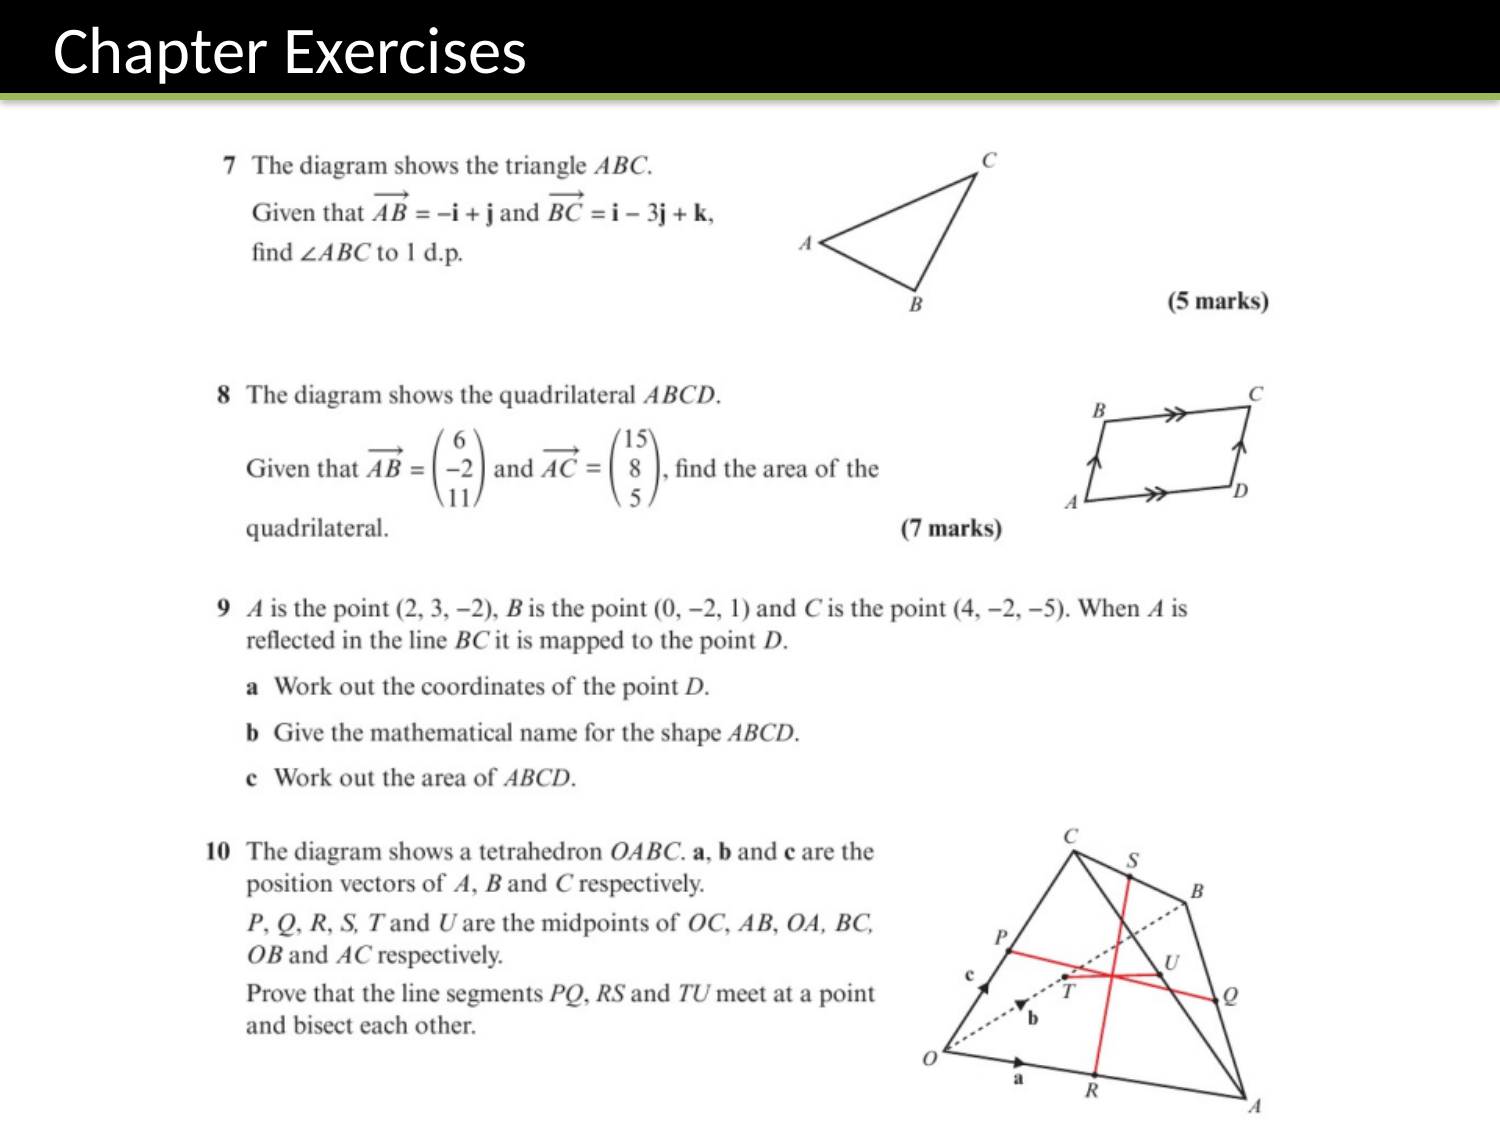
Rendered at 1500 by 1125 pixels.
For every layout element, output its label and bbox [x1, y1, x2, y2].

picture [205, 131, 1295, 1125]
text_box [0, 0, 1500, 99]
